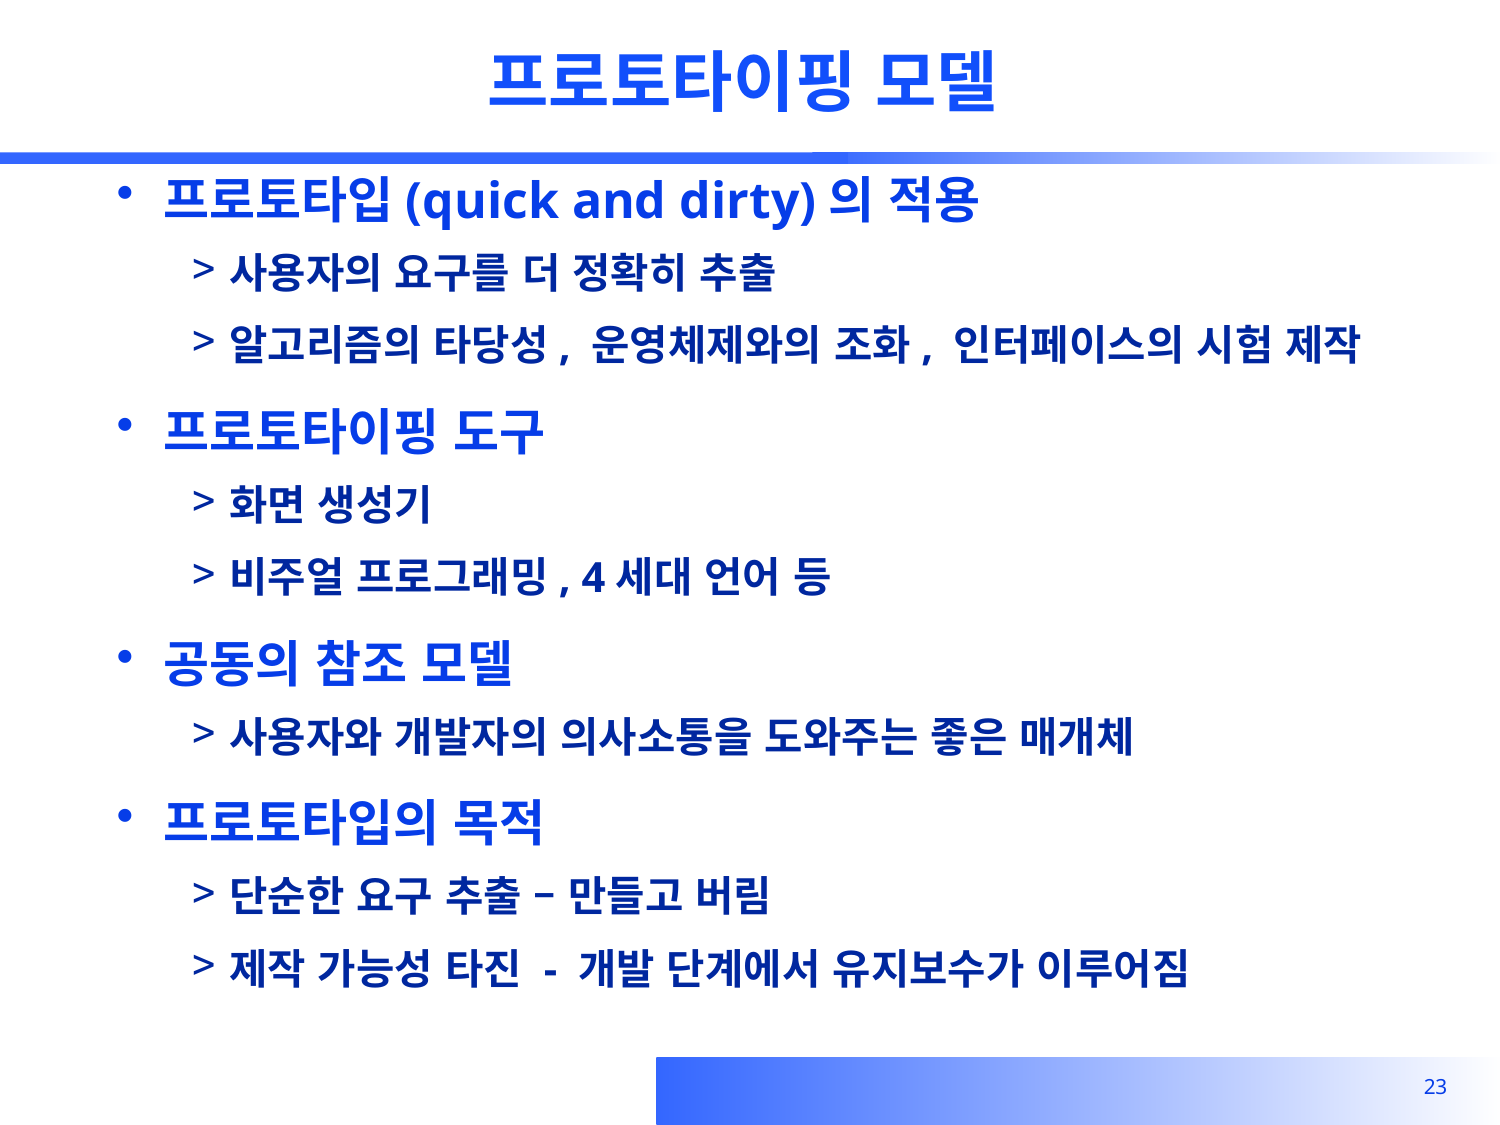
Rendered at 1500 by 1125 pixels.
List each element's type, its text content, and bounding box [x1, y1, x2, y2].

title 프로토타이핑 모델 [105, 23, 1381, 136]
list 프로토타입(quick and dirty)의 적용 사용자의 요구를 더 정확히 추출 알고리즘의 타당성, 운영체제와의 조화, 인터페이스의 시험 제작 프로토타이핑 도구 화면 생성기 비주얼 프로그래밍, 4세대 언어 등 공동의 참조 모델 사용자와 개발자의 의사소통을 도와주는 좋은 매개체 프로토타입의 목적 단순한 요구 추출 – 만들고 버림 제작 가능성 타진 - 개발 단계에서 유지보수가 이루어짐 [101, 148, 1384, 1024]
